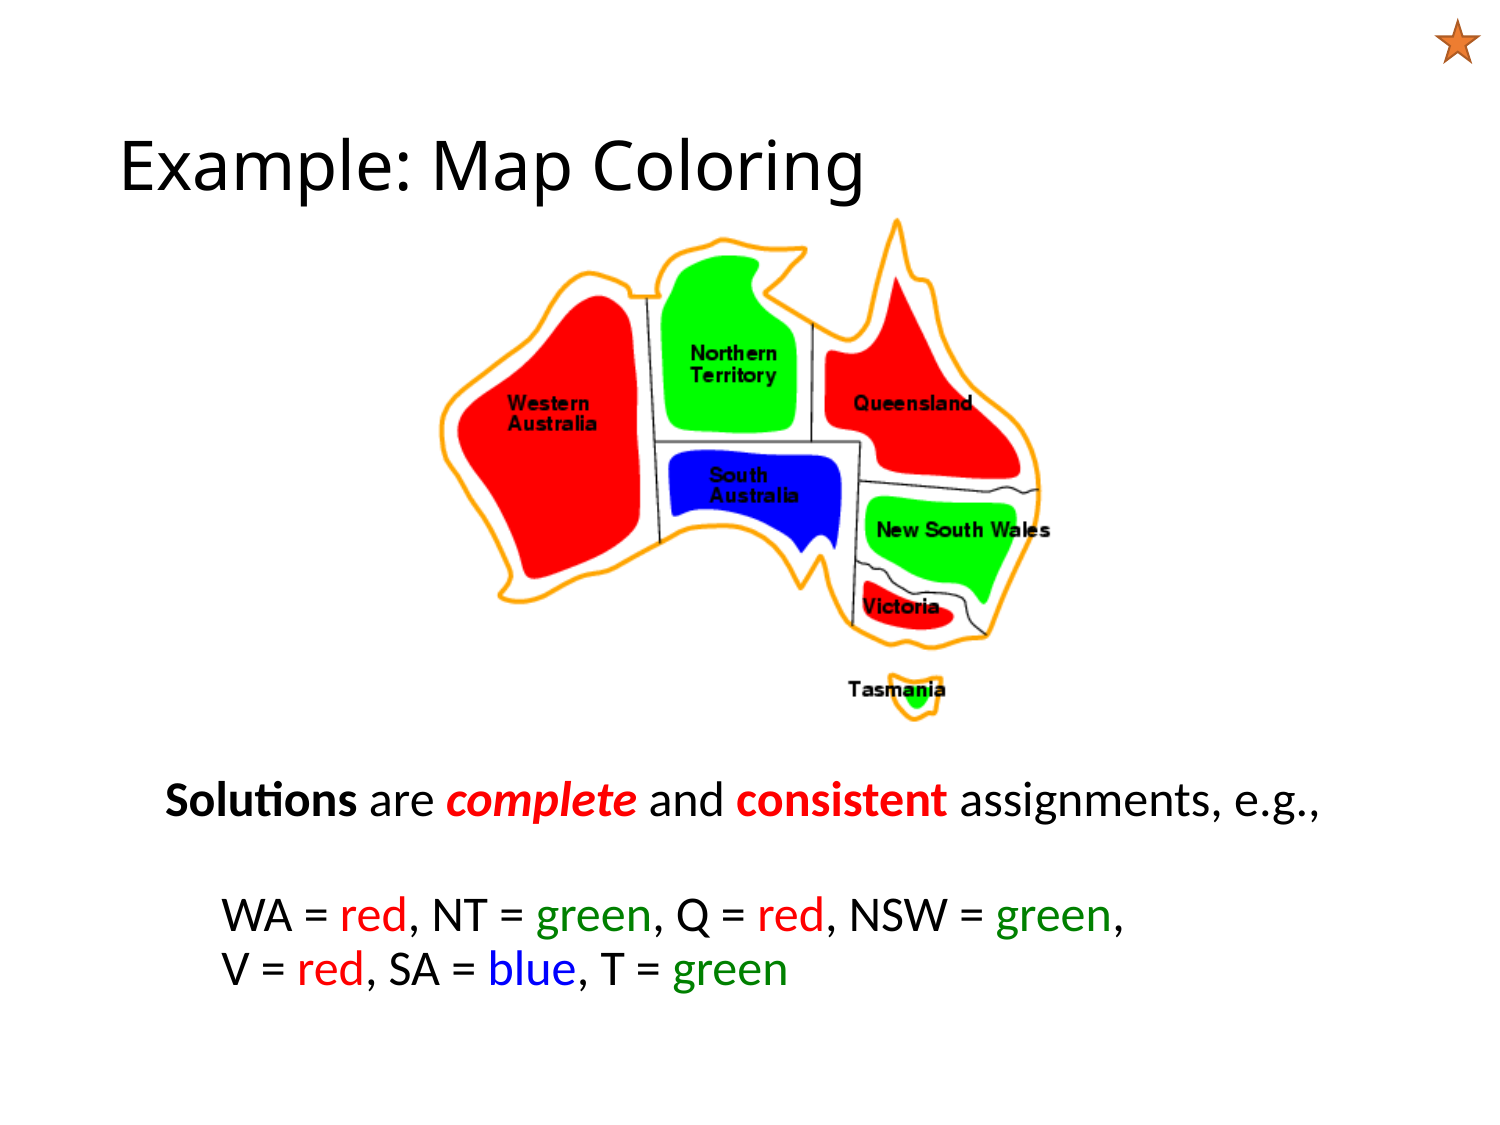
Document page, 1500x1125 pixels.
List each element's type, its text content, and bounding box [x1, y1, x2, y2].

title Example: Map Coloring [103, 59, 1397, 278]
list Solutions are complete and consistent assignments, e.g., WA = red, NT = green, Q = red, NSW = green, V = red, SA = blue, T = green [150, 765, 1375, 1025]
text_box [1434, 17, 1482, 65]
picture [437, 212, 1058, 725]
